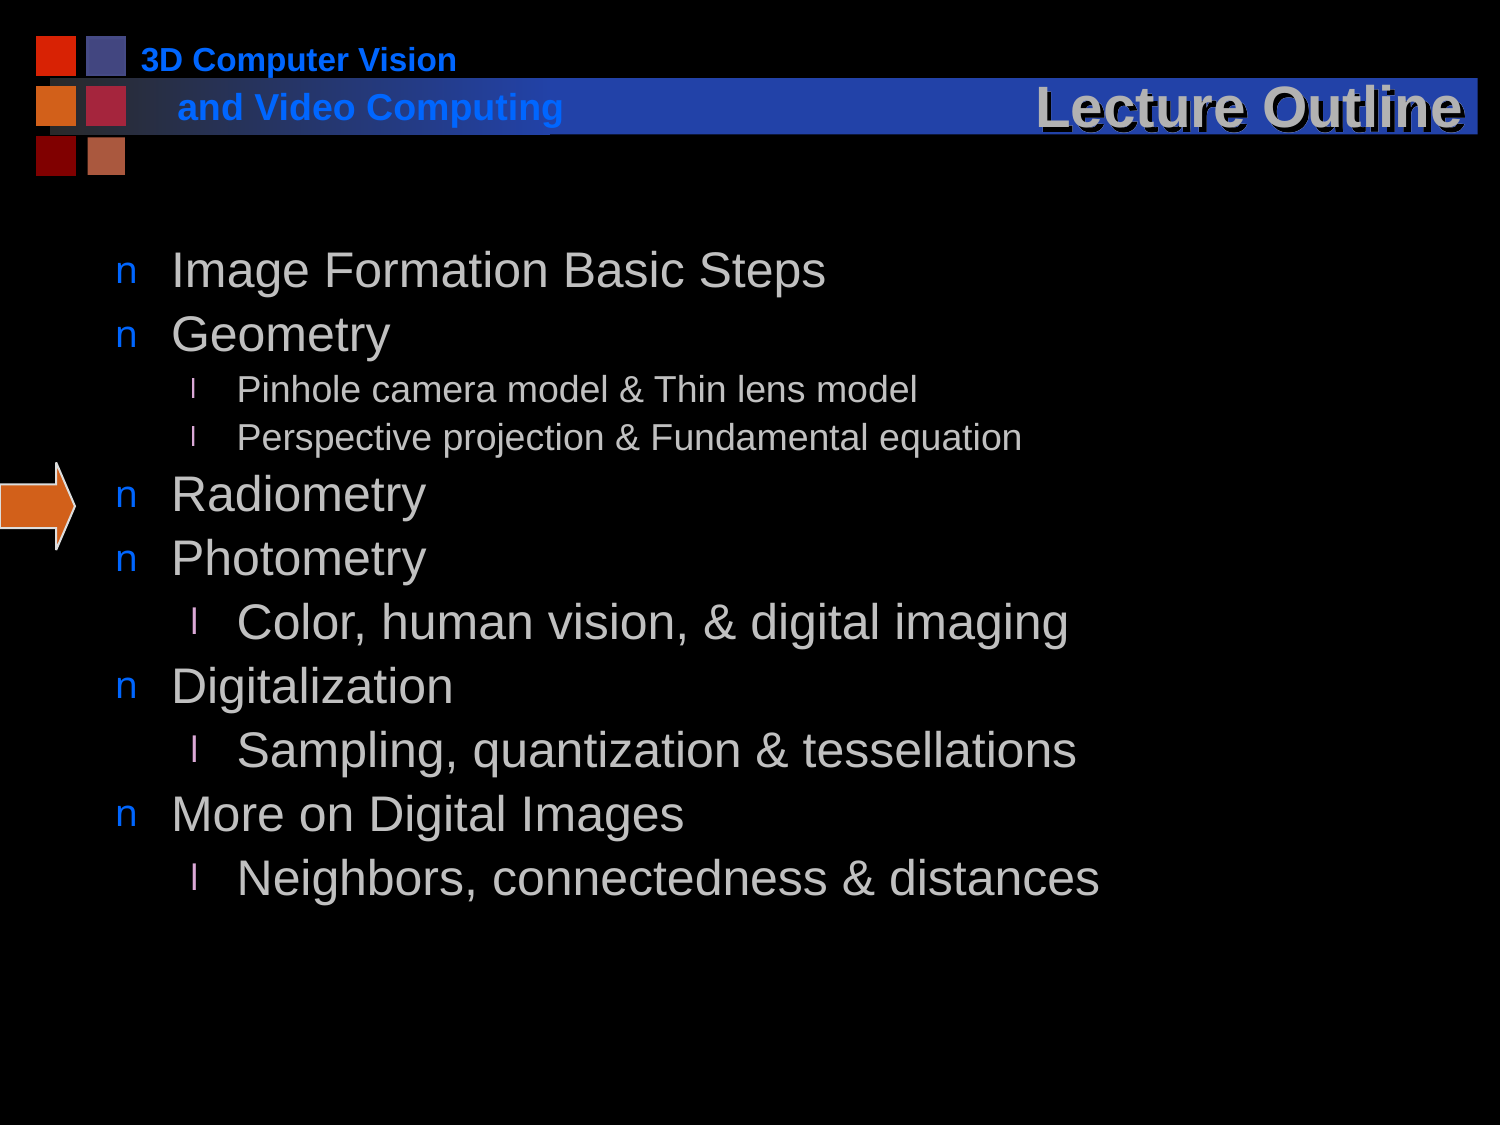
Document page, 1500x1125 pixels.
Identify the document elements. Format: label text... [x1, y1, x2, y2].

list Image Formation Basic Steps Geometry Pinhole camera model & Thin lens model Perspective projection & Fundamental equation Radiometry Photometry Color, human vision, & digital imaging Digitalization Sampling, quantization & tessellations More on Digital Images Neighbors, connectedness & distances [99, 236, 1401, 976]
text_box [0, 462, 75, 550]
title Lecture Outline [1004, 46, 1495, 148]
